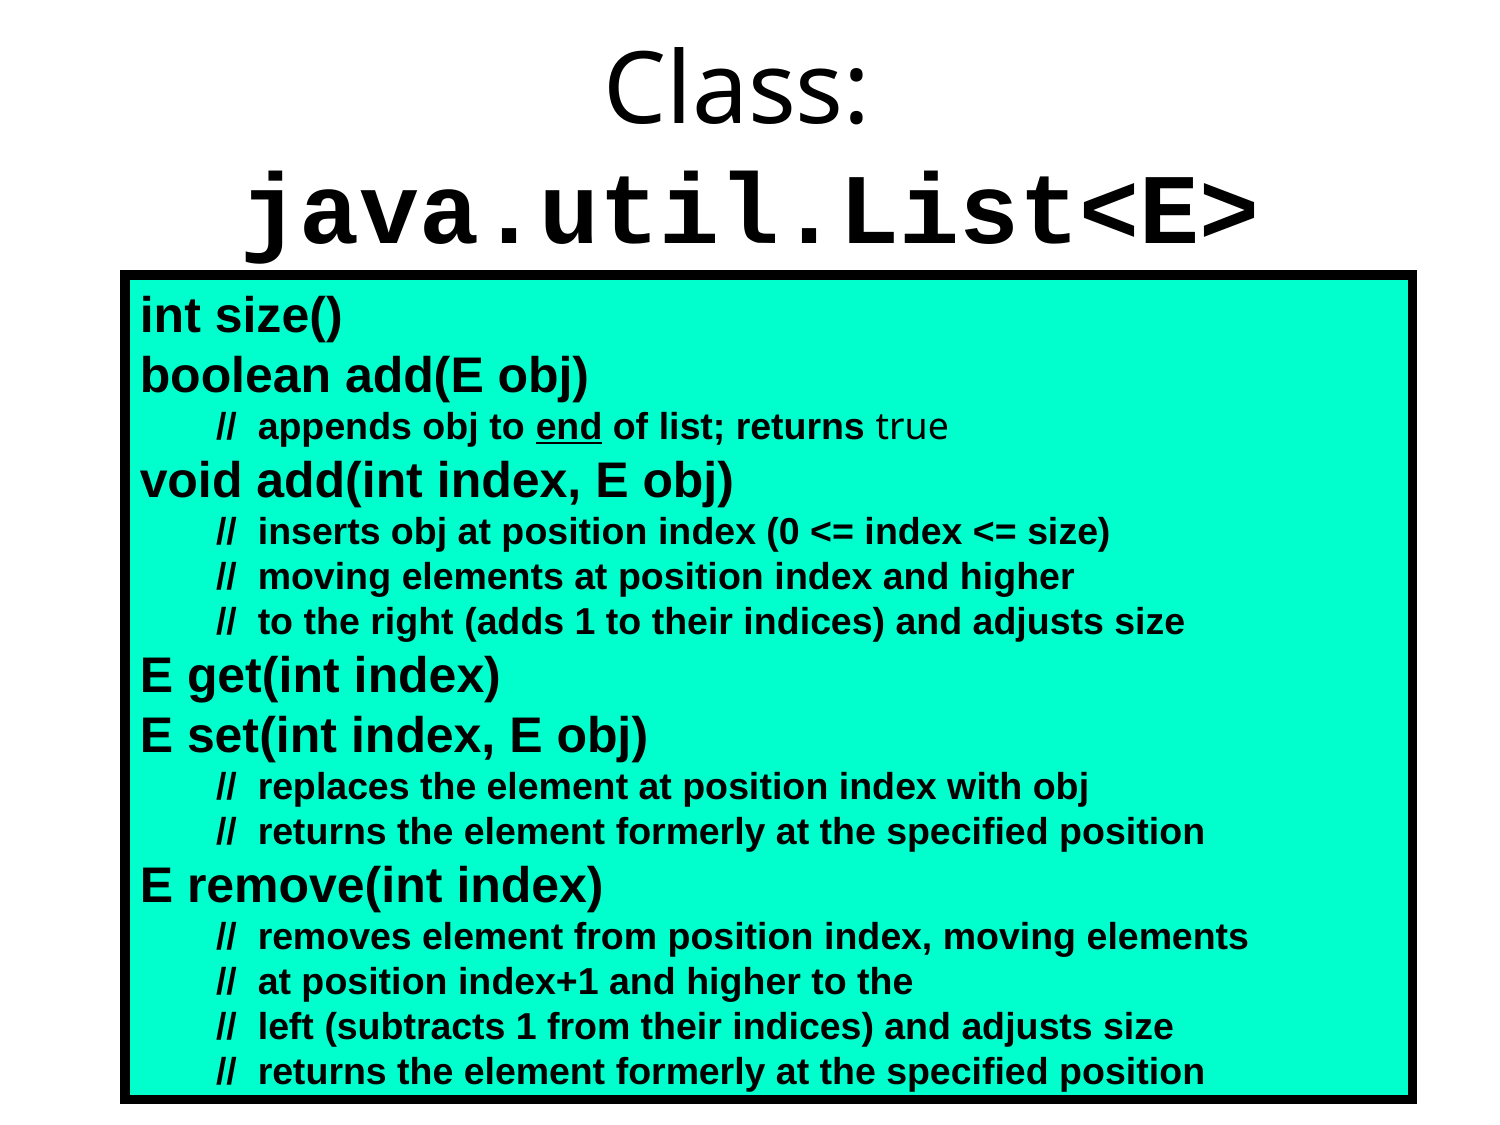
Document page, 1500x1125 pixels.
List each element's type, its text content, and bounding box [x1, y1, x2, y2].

text_box int size() boolean add(E obj) // appends obj to end of list; returns true void add(int index, E obj) // inserts obj at position index (0 <= index <= size) // moving elements at position index and higher // to the right (adds 1 to their indices) and adjusts size E get(int index) E set(int index, E obj) // replaces the element at position index with obj // returns the element formerly at the specified position E remove(int index) // removes element from position index, moving elements // at position index+1 and higher to the // left (subtracts 1 from their indices) and adjusts size // returns the element formerly at the specified position [124, 274, 1413, 1100]
title Class: java.util.List<E> [0, 0, 1500, 288]
